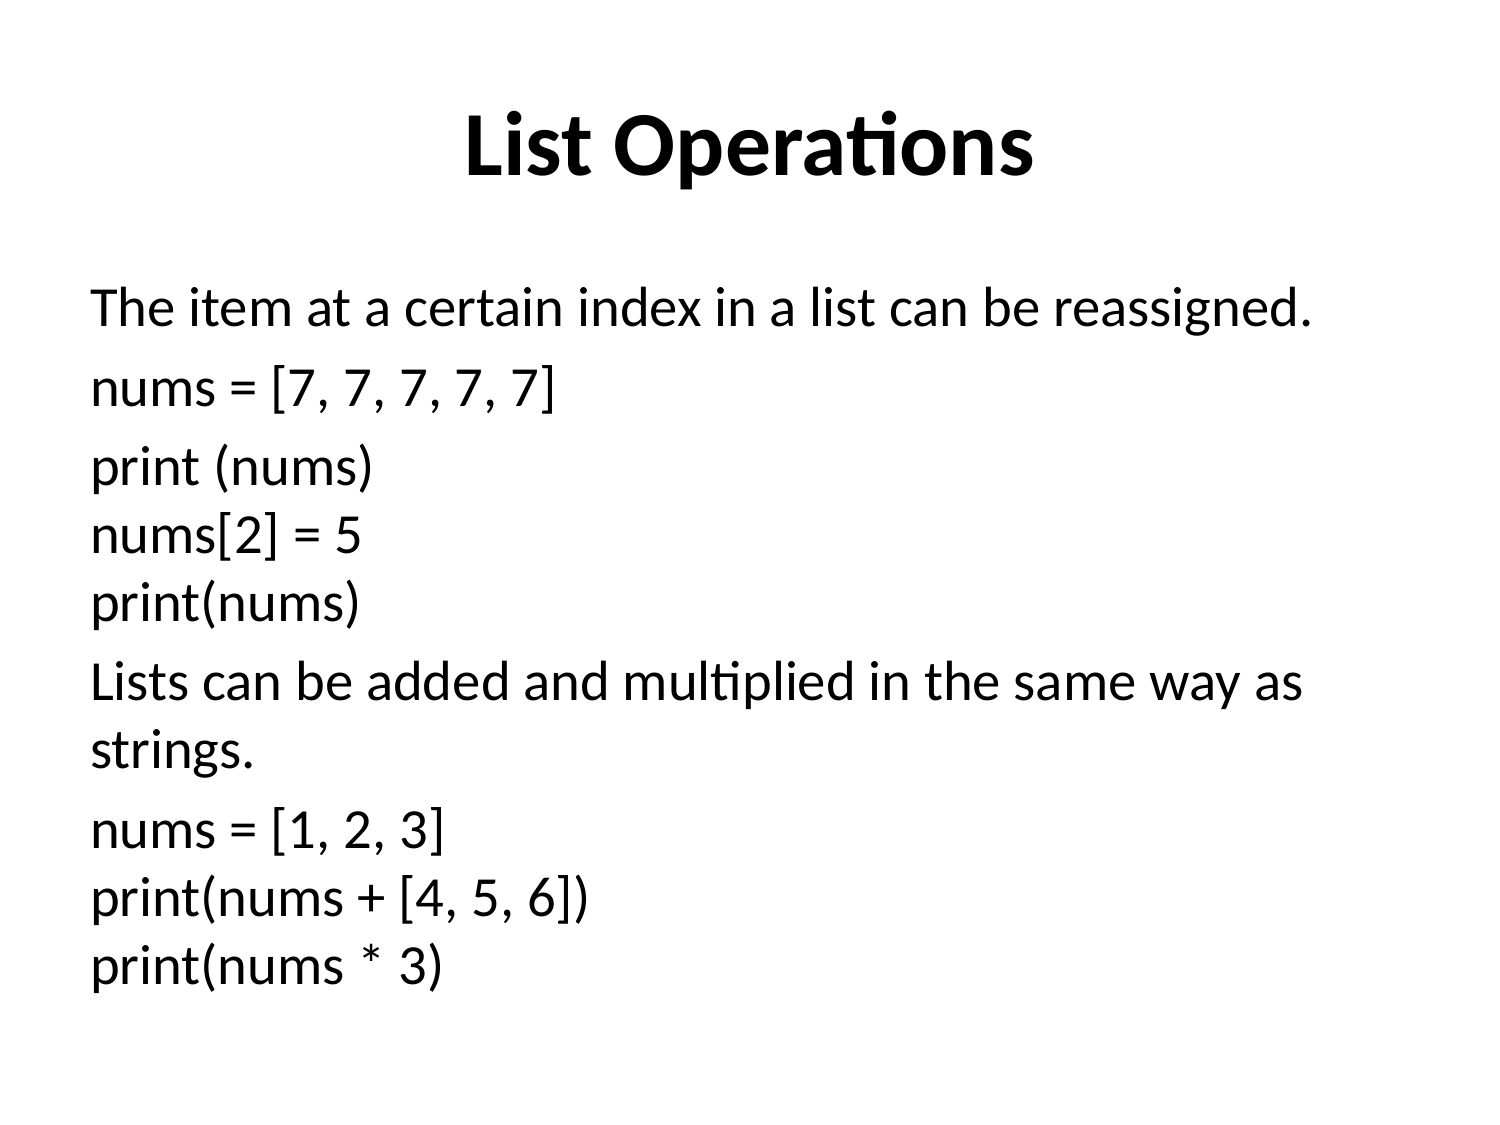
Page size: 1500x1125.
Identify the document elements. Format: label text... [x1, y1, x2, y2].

title List Operations [75, 45, 1425, 233]
list The item at a certain index in a list can be reassigned. nums = [7, 7, 7, 7, 7] print (nums) nums[2] = 5 print(nums) Lists can be added and multiplied in the same way as strings. nums = [1, 2, 3] print(nums + [4, 5, 6]) print(nums * 3) [75, 262, 1425, 1005]
